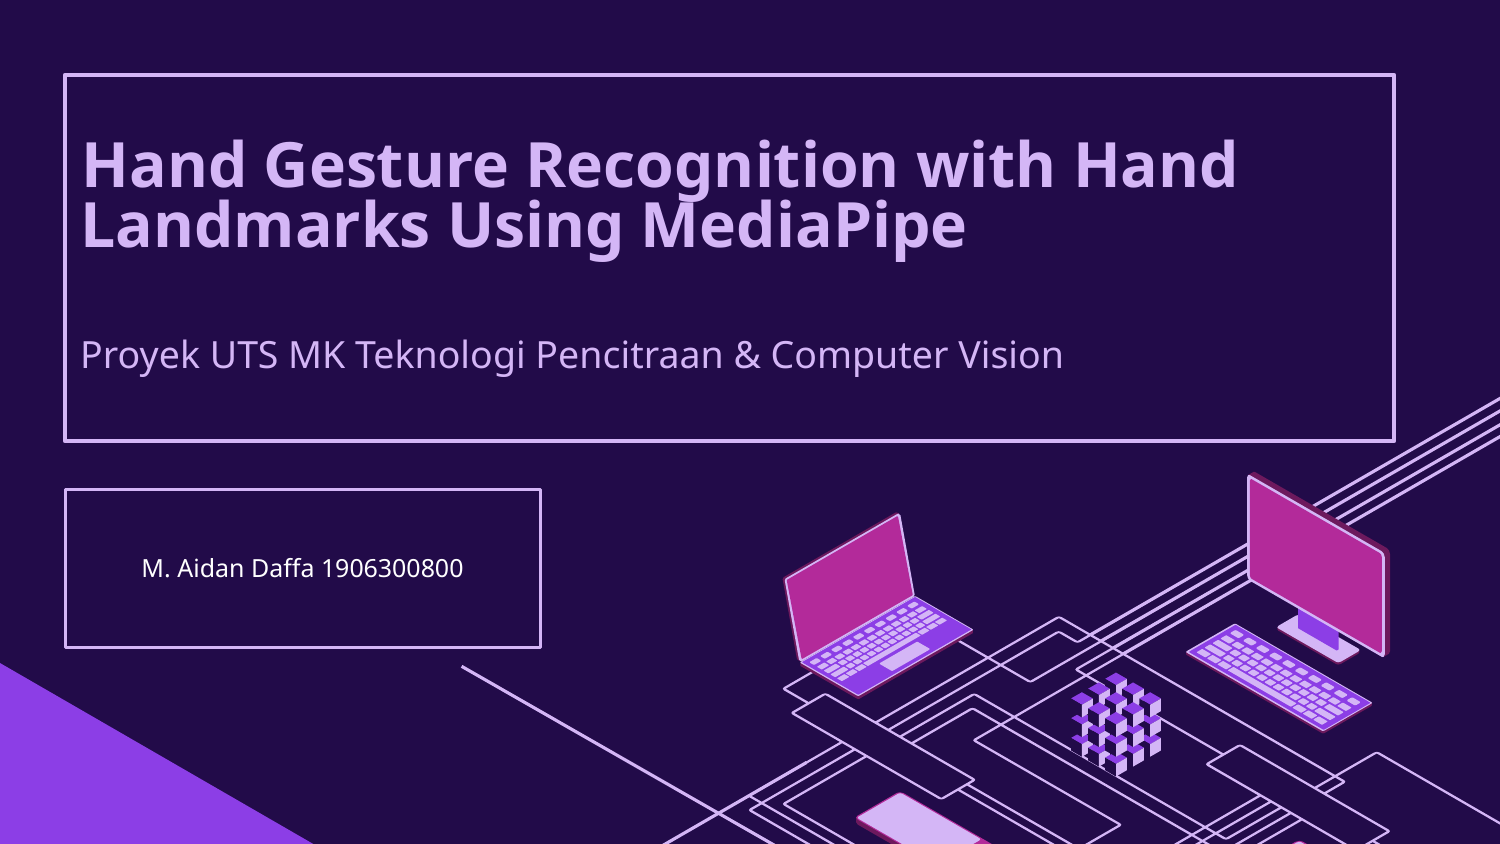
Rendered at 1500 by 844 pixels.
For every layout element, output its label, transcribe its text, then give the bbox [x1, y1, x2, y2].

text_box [461, 666, 1214, 844]
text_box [0, 327, 1500, 844]
title Hand Gesture Recognition with Hand Landmarks Using MediaPipe Proyek UTS MK Teknologi Pencitraan & Computer Vision [63, 73, 1396, 326]
